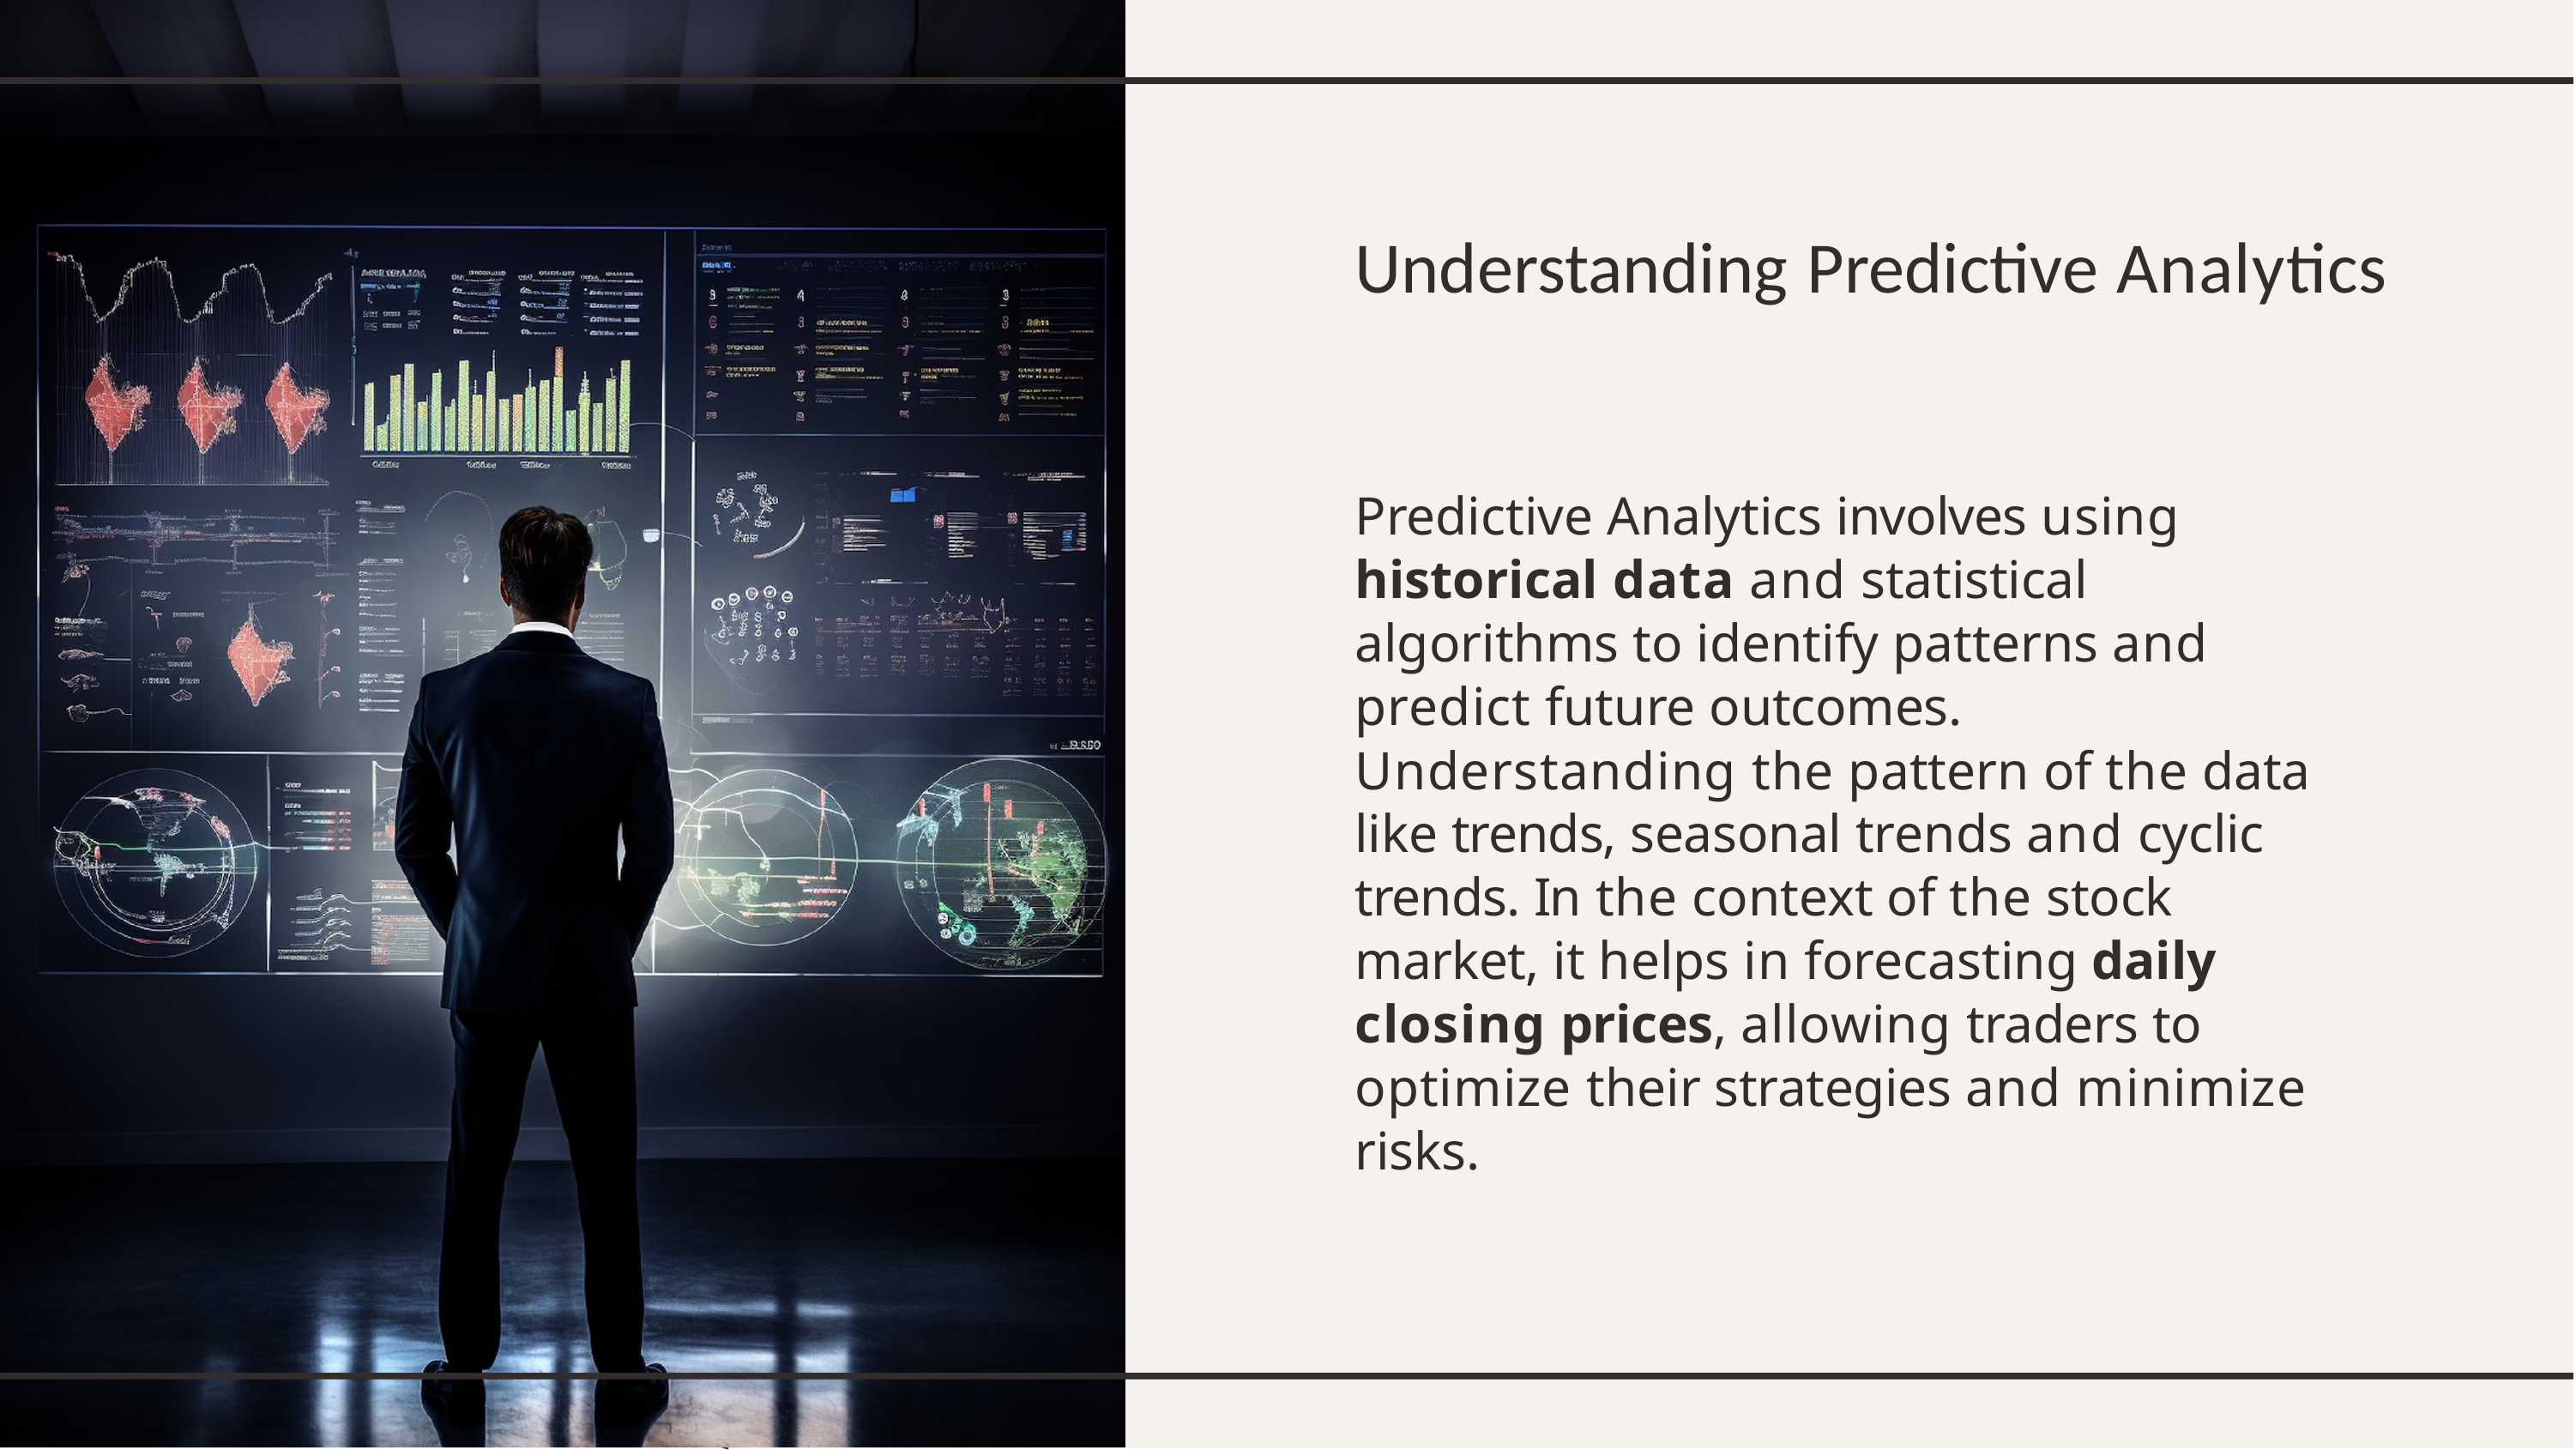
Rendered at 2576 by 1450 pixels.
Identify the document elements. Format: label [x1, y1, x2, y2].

text_box [0, 0, 2574, 1450]
